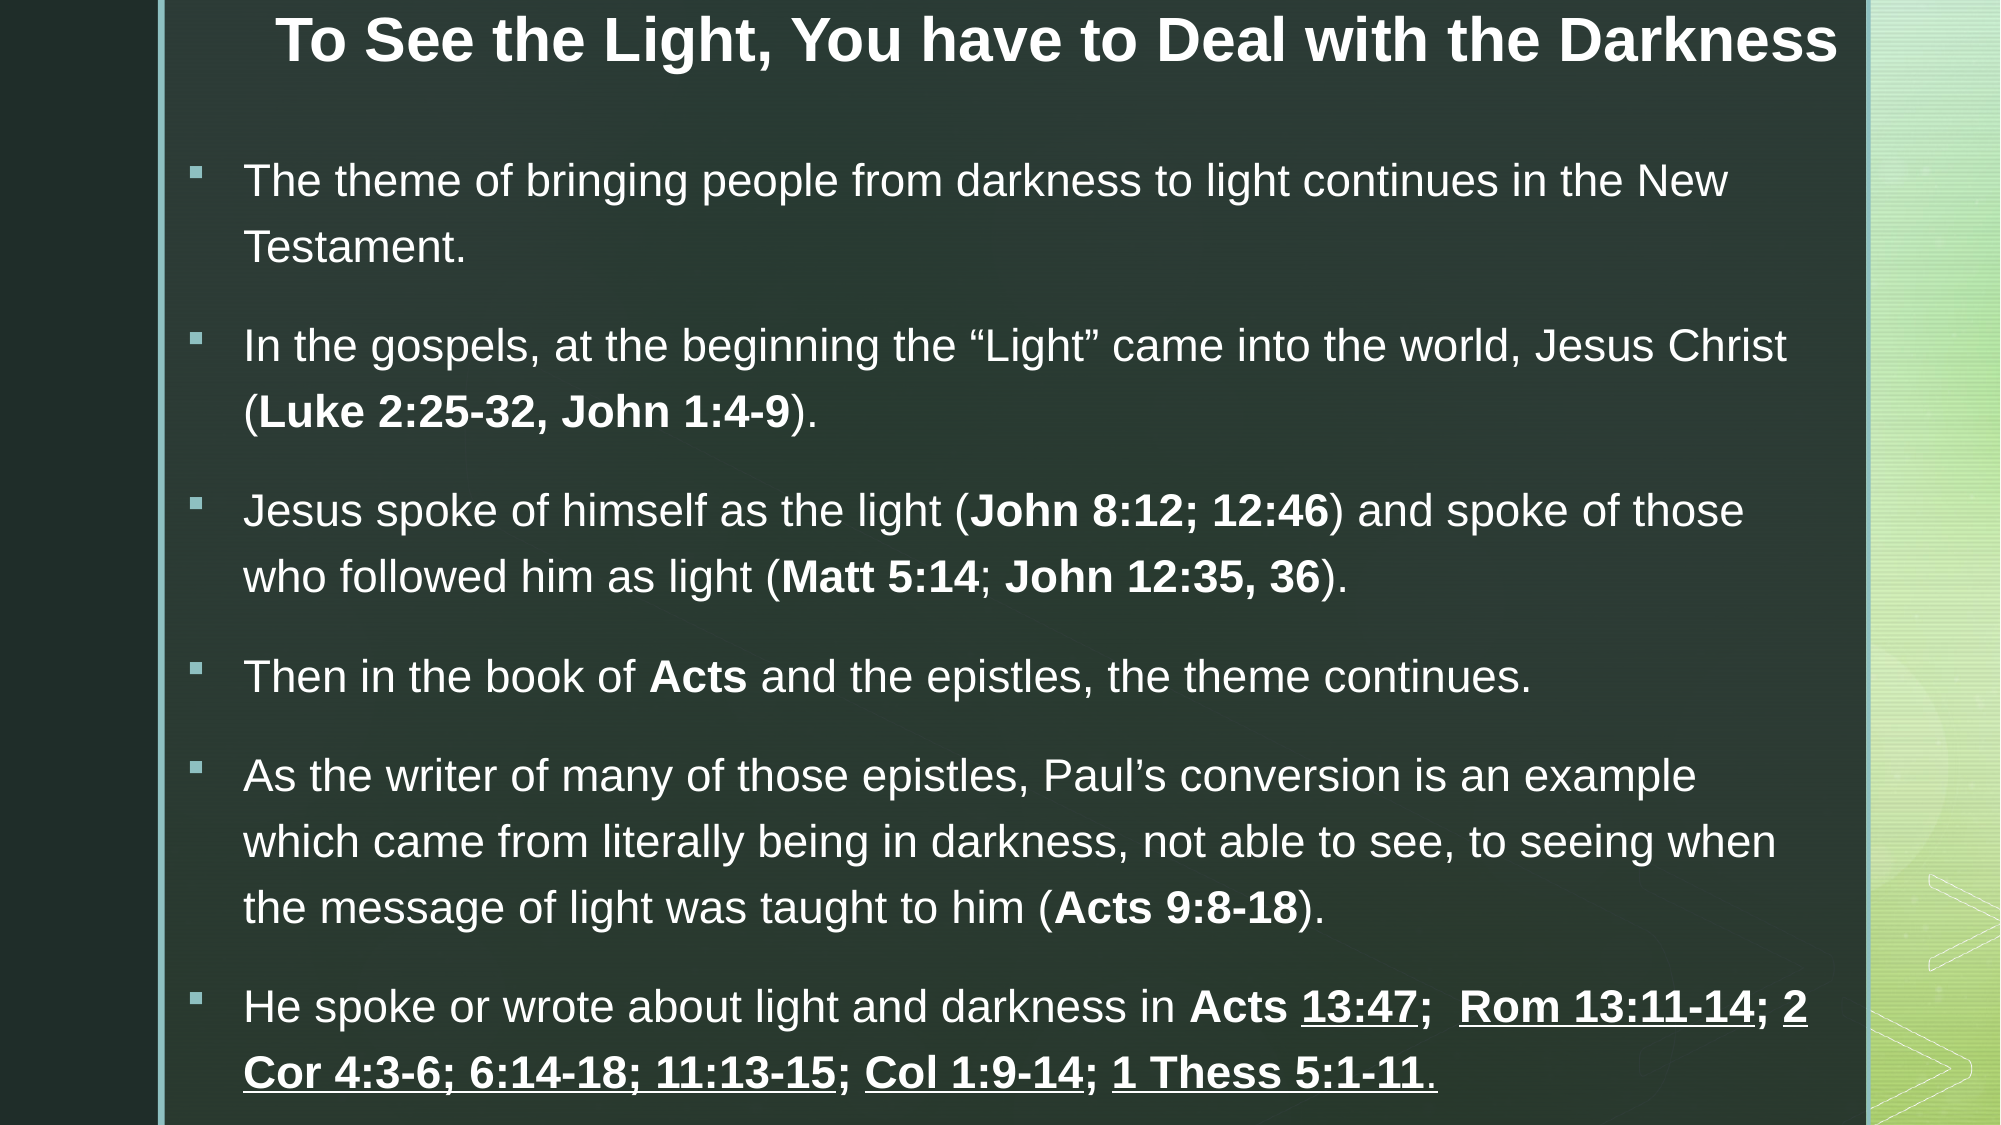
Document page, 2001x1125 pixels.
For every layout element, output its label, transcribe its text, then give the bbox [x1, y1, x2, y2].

title To See the Light, You have to Deal with the Darkness [171, 0, 1856, 177]
picture [1871, 0, 2001, 1125]
list The theme of bringing people from darkness to light continues in the New Testament. In the gospels, at the beginning the “Light” came into the world, Jesus Christ (Luke 2:25-32, John 1:4-9). Jesus spoke of himself as the light (John 8:12; 12:46) and spoke of those who followed him as light (Matt 5:14; John 12:35, 36). Then in the book of Acts and the epistles, the theme continues. As the writer of many of those epistles, Paul’s conversion is an example which came from literally being in darkness, not able to see, to seeing when the message of light was taught to him (Acts 9:8-18). He spoke or wrote about light and darkness in Acts 13:47; Rom 13:11-14; 2 Cor 4:3-6; 6:14-18; 11:13-15; Col 1:9-14; 1 Thess 5:1-11. [171, 132, 1829, 1125]
